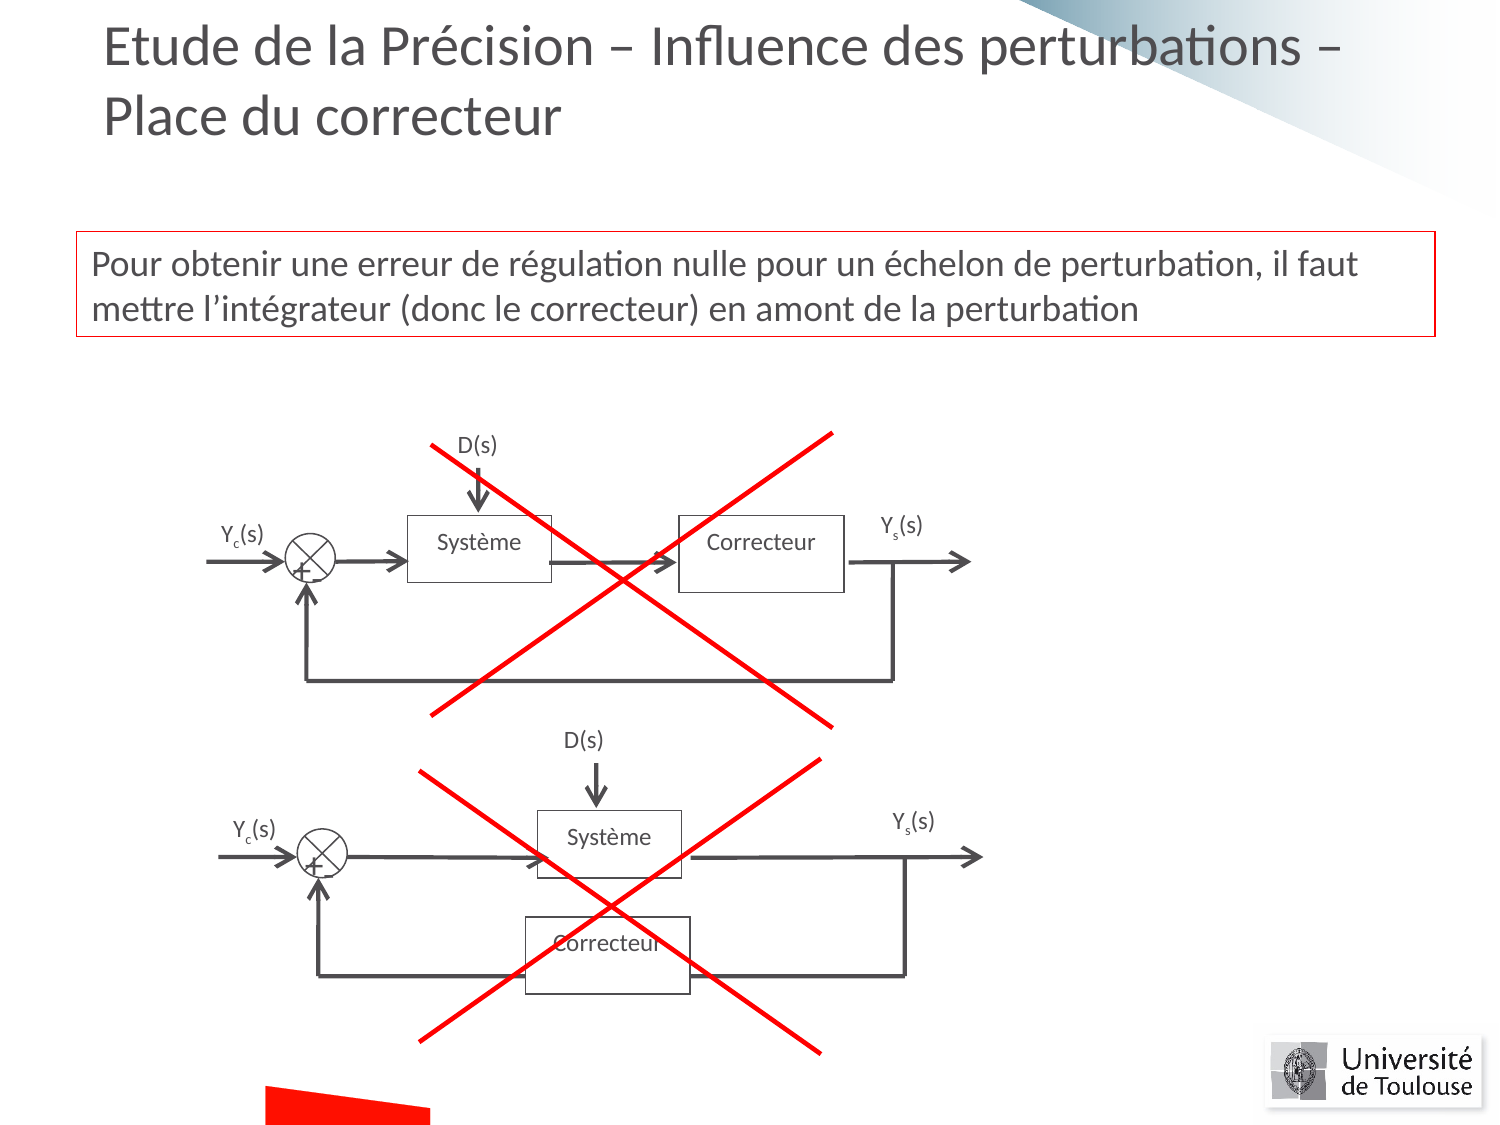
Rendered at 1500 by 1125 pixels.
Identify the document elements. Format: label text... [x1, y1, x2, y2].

title Etude de la Précision – Influence des perturbations – Place du correcteur [88, 0, 1364, 188]
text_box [206, 420, 1010, 682]
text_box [218, 715, 1022, 1027]
text_box Pour obtenir une erreur de régulation nulle pour un échelon de perturbation, il faut mettre l’intégrateur (donc le correcteur) en amont de la perturbation [76, 231, 1436, 337]
picture [1253, 1023, 1499, 1125]
